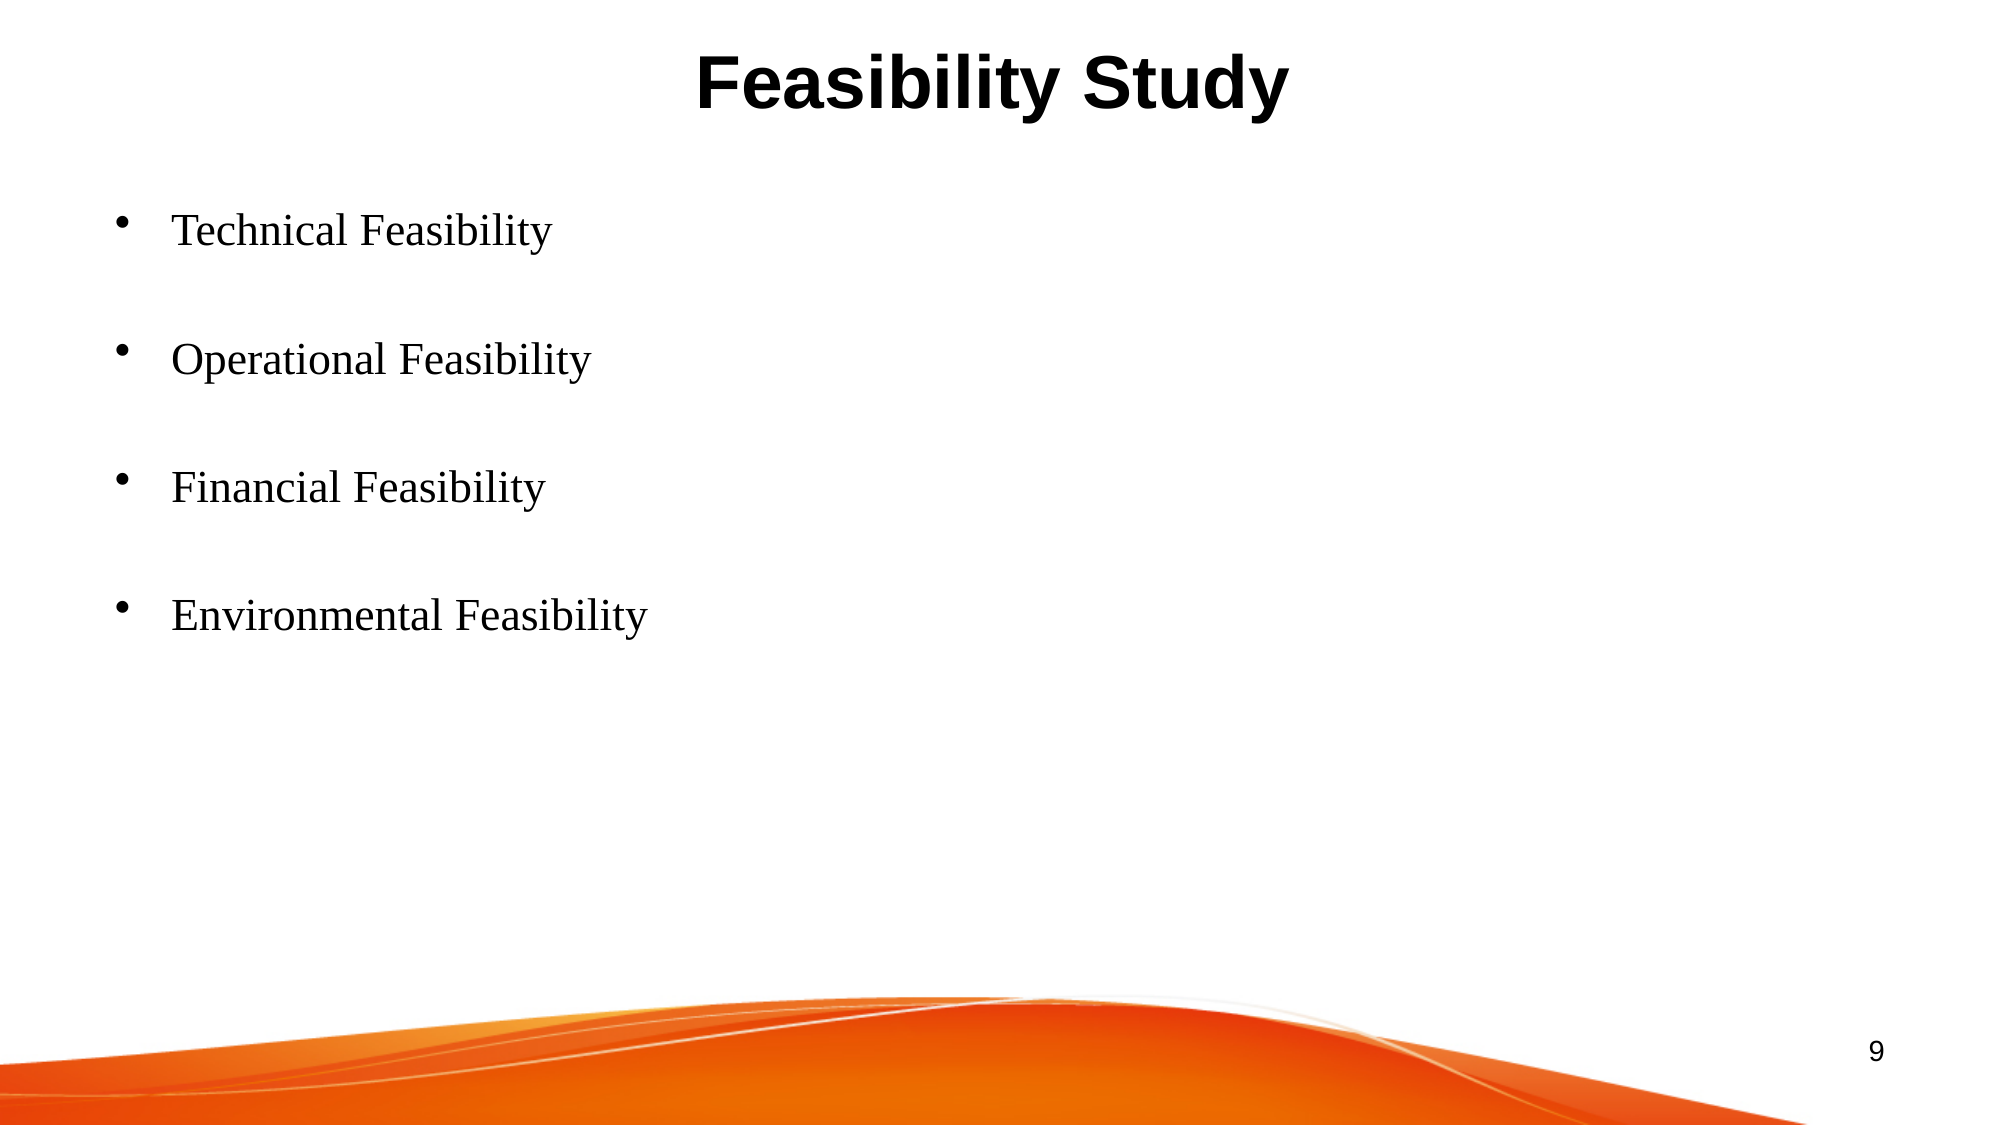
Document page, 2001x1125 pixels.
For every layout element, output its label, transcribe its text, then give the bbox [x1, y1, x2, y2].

picture [0, 0, 2000, 1125]
title Feasibility Study [99, 30, 1901, 127]
slide_number 9 [1433, 1024, 1900, 1103]
list Technical Feasibility Operational Feasibility Financial Feasibility Environmental Feasibility [99, 192, 1901, 1006]
footer [683, 1024, 1317, 1103]
